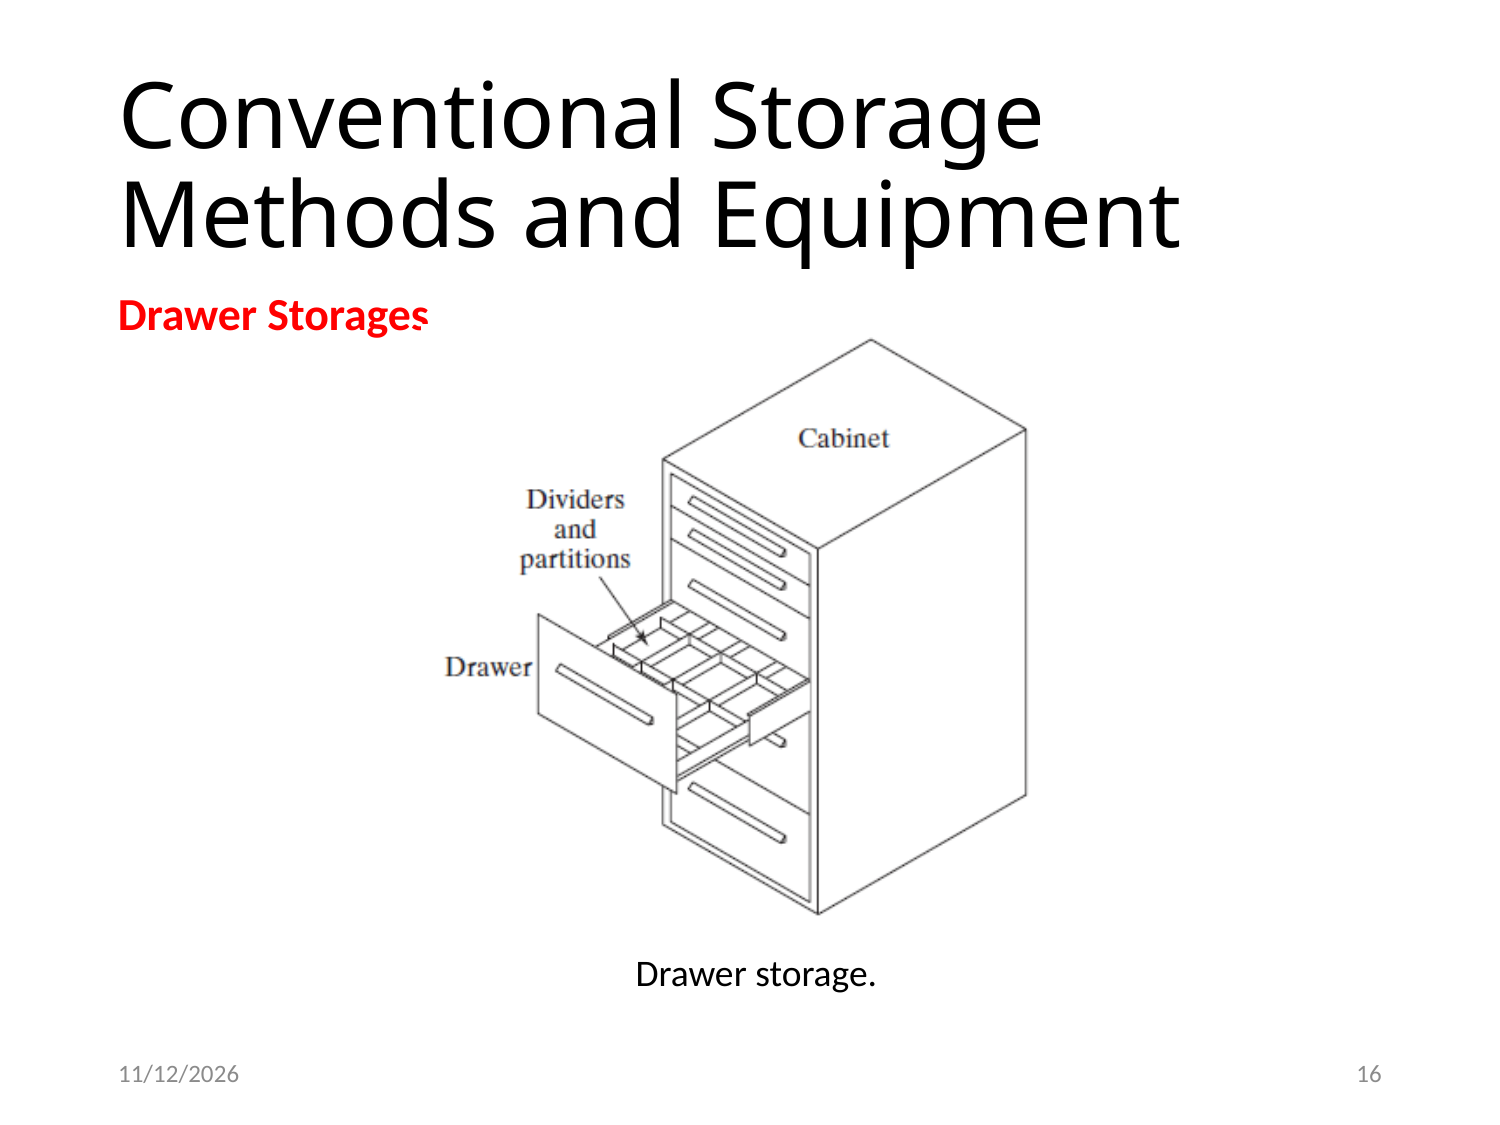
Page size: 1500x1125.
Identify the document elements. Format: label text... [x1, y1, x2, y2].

title Conventional Storage Methods and Equipment [103, 59, 1397, 278]
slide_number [103, 1042, 441, 1103]
text_box Drawer Storages [103, 277, 853, 348]
text_box Drawer storage. [620, 941, 1371, 1002]
slide_number 16 [1059, 1042, 1397, 1103]
picture [421, 324, 1060, 926]
